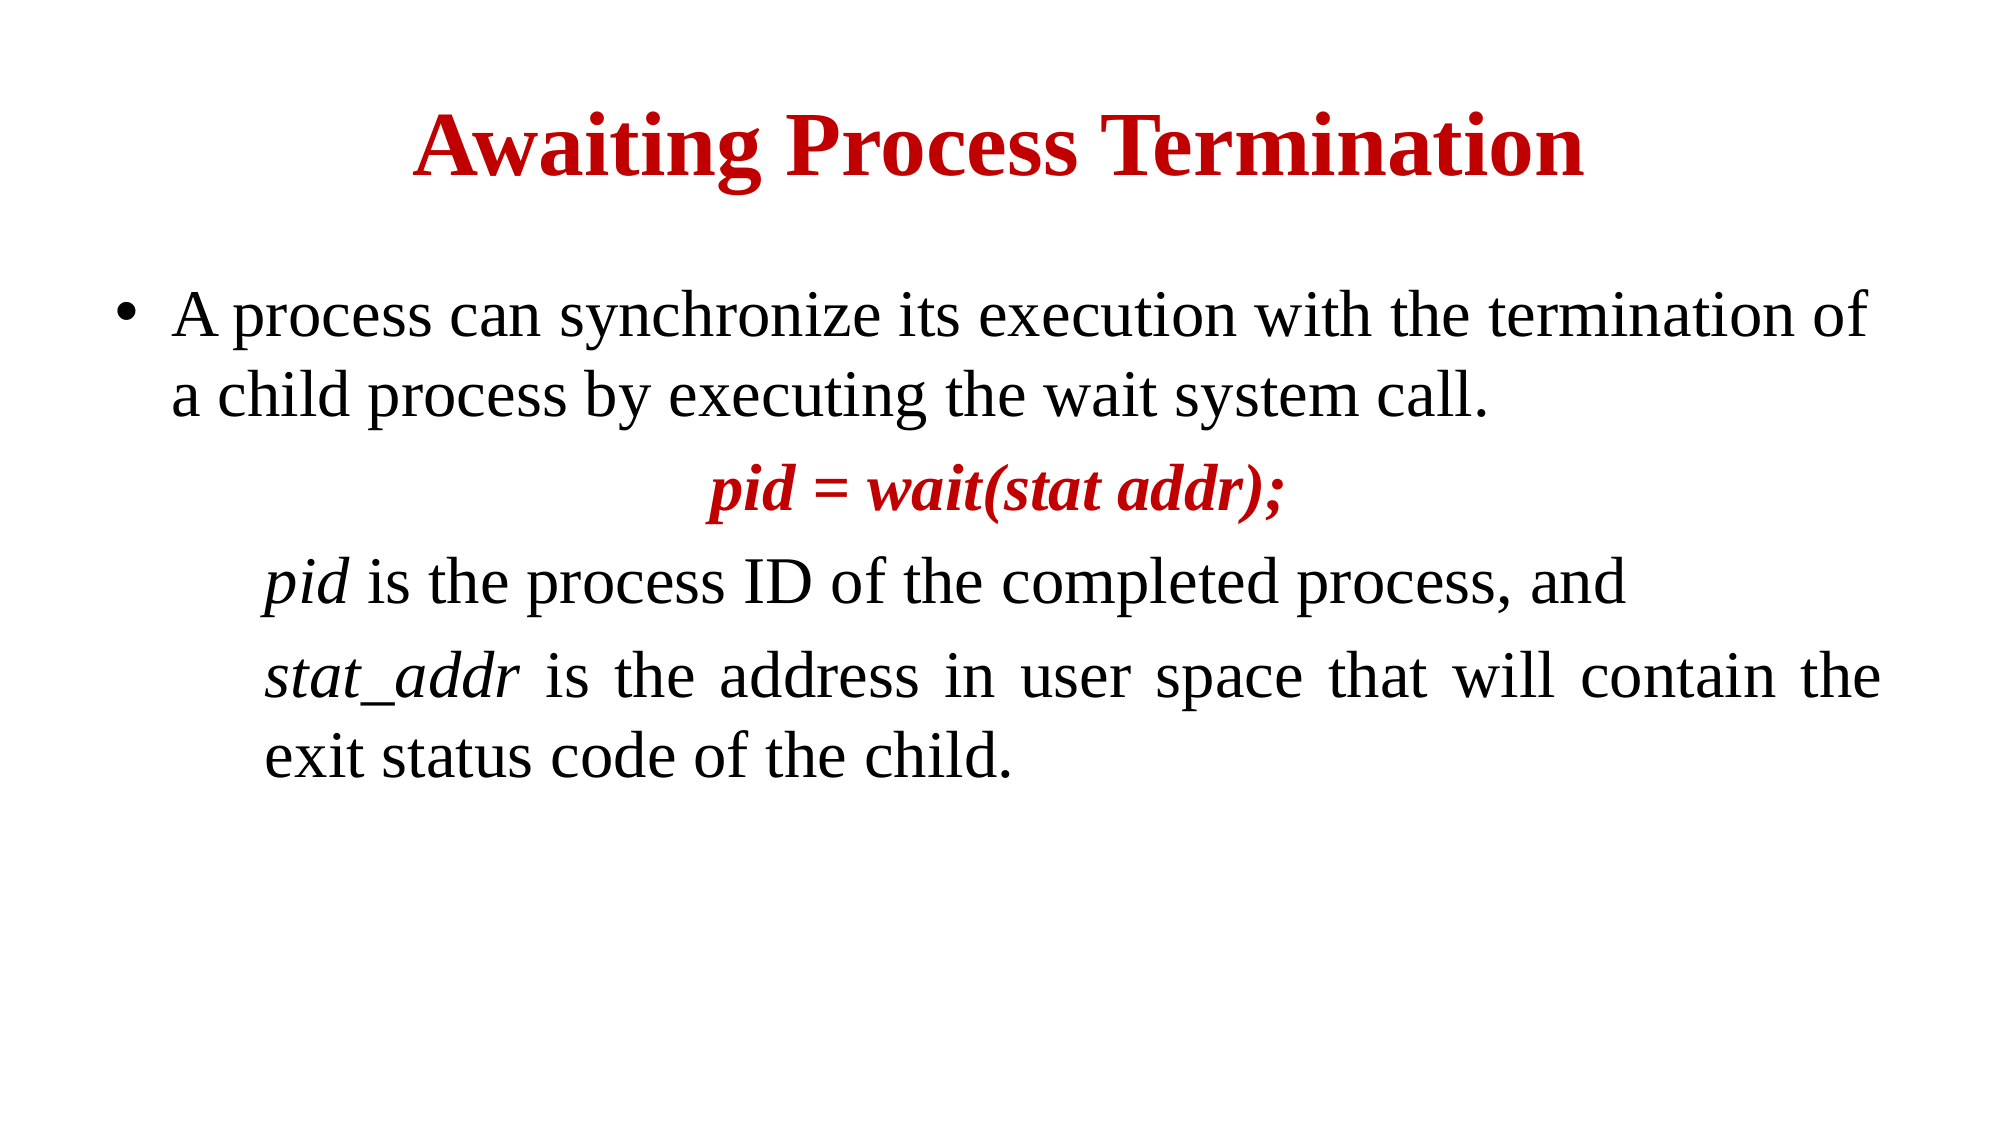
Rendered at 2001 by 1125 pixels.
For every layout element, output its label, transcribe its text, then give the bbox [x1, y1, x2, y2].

title Awaiting Process Termination [99, 45, 1900, 233]
list A process can synchronize its execution with the termination of a child process by executing the wait system call. pid = wait(stat addr); pid is the process ID of the completed process, and stat_addr is the address in user space that will contain the exit status code of the child. [99, 262, 1900, 1005]
